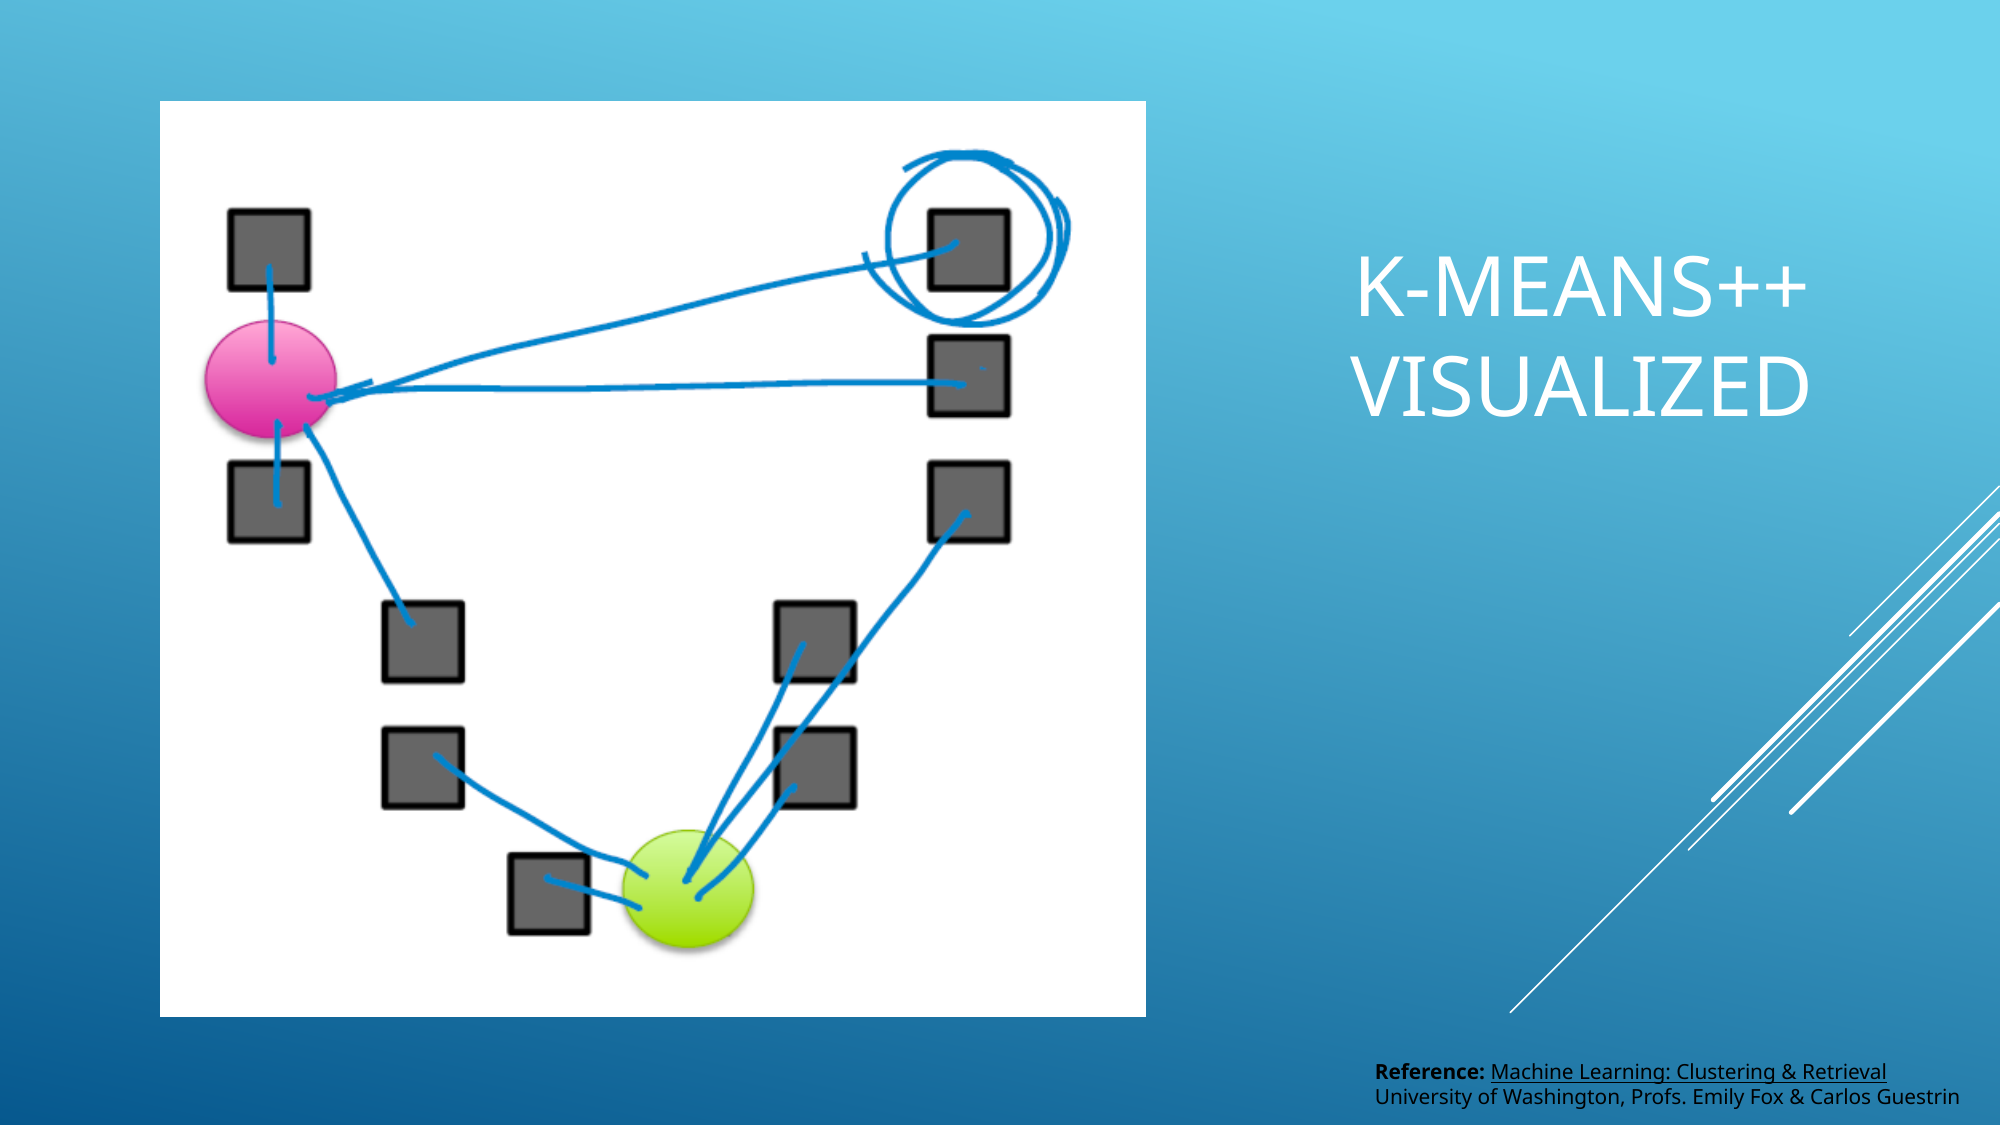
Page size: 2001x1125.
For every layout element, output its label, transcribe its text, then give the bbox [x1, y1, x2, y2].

text_box Reference: Machine Learning: Clustering & Retrieval University of Washington, Profs. Emily Fox & Carlos Guestrin [1360, 1051, 1987, 1117]
text_box [0, 0, 2000, 1125]
title k-means++ Visualized [1333, 221, 1831, 445]
picture [160, 101, 1147, 1018]
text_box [1510, 485, 2000, 1013]
